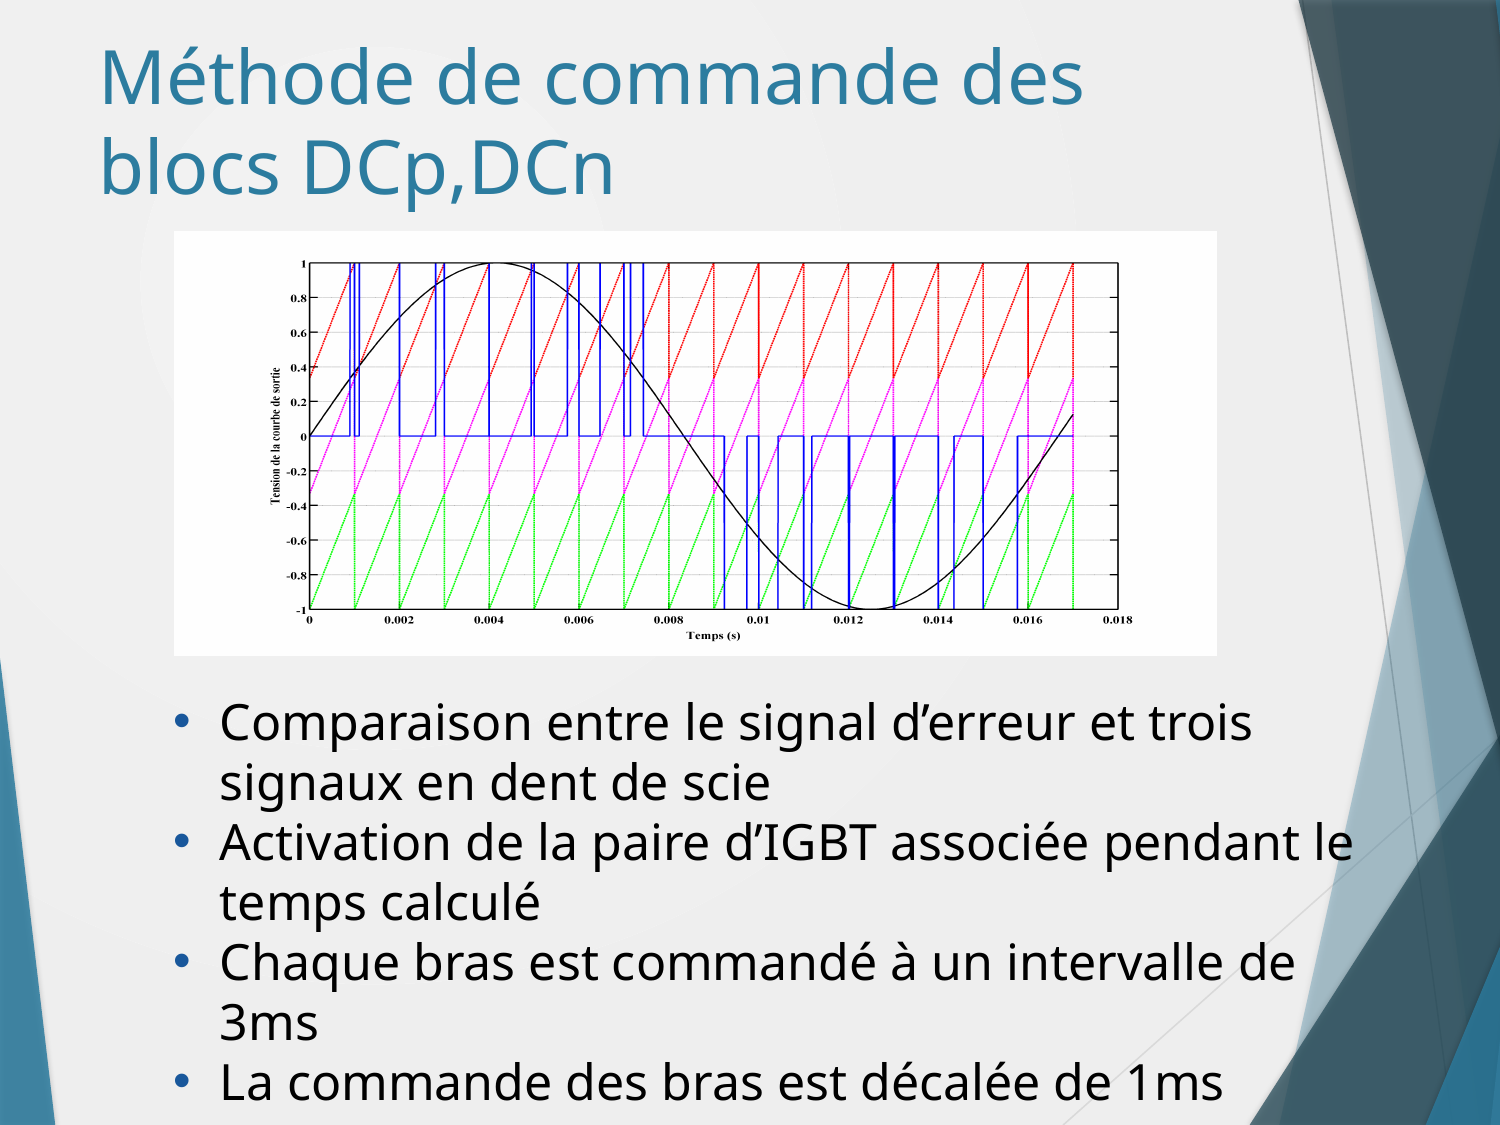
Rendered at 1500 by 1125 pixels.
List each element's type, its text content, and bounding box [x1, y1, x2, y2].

text_box Comparaison entre le signal d’erreur et trois signaux en dent de scie Activation de la paire d’IGBT associée pendant le temps calculé Chaque bras est commandé à un intervalle de 3ms La commande des bras est décalée de 1ms [83, 682, 1409, 1118]
title Méthode de commande des blocs DCp,DCn [83, 22, 1141, 239]
picture [174, 231, 1218, 657]
